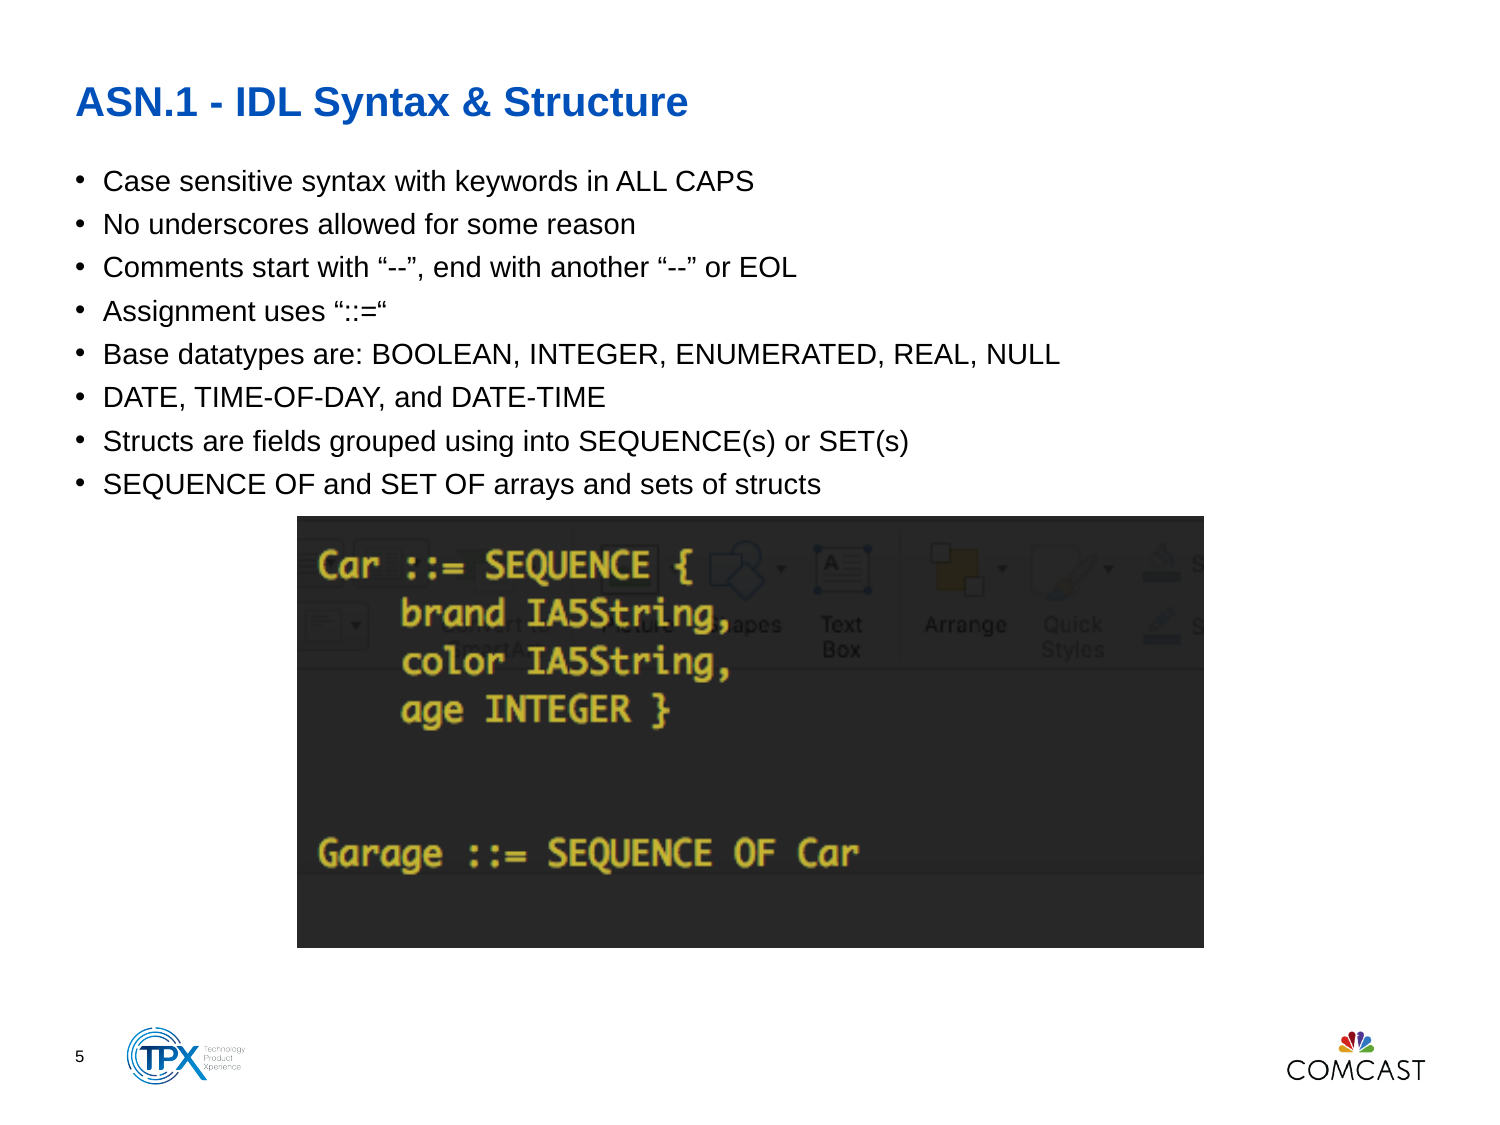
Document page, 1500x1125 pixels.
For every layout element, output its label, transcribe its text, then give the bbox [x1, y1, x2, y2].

picture [1286, 1030, 1426, 1081]
title ASN.1 - IDL Syntax & Structure [75, 74, 1426, 134]
picture [296, 515, 1204, 948]
list Case sensitive syntax with keywords in ALL CAPS No underscores allowed for some reason Comments start with “--”, end with another “--” or EOL Assignment uses “::=“ Base datatypes are: BOOLEAN, INTEGER, ENUMERATED, REAL, NULL DATE, TIME-OF-DAY, and DATE-TIME Structs are fields grouped using into SEQUENCE(s) or SET(s) SEQUENCE OF and SET OF arrays and sets of structs [75, 162, 1426, 1008]
slide_number 5 [75, 1037, 124, 1075]
picture [125, 1025, 251, 1086]
